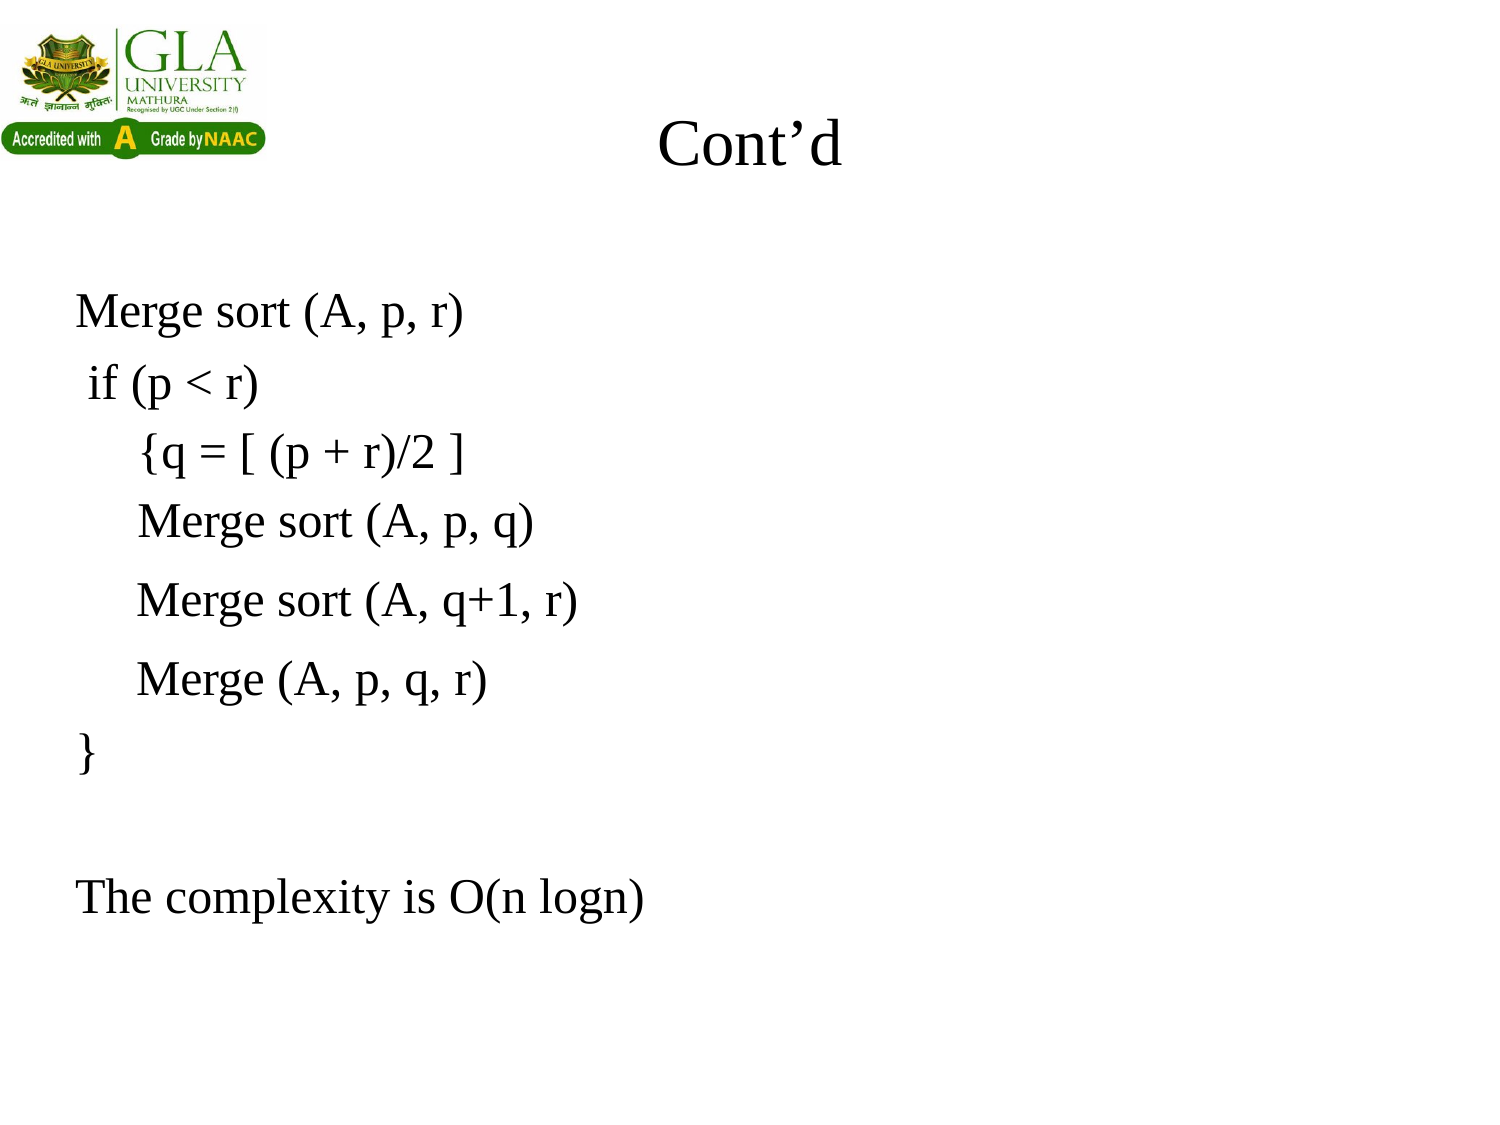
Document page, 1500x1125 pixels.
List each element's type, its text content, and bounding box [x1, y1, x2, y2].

title Cont’d [75, 45, 1425, 233]
list Merge sort (A, p, r) if (p < r) {q = [ (p + r)/2 ] Merge sort (A, p, q) Merge sort (A, q+1, r) Merge (A, p, q, r) } The complexity is O(n logn) [75, 262, 1425, 924]
picture [0, 24, 267, 161]
